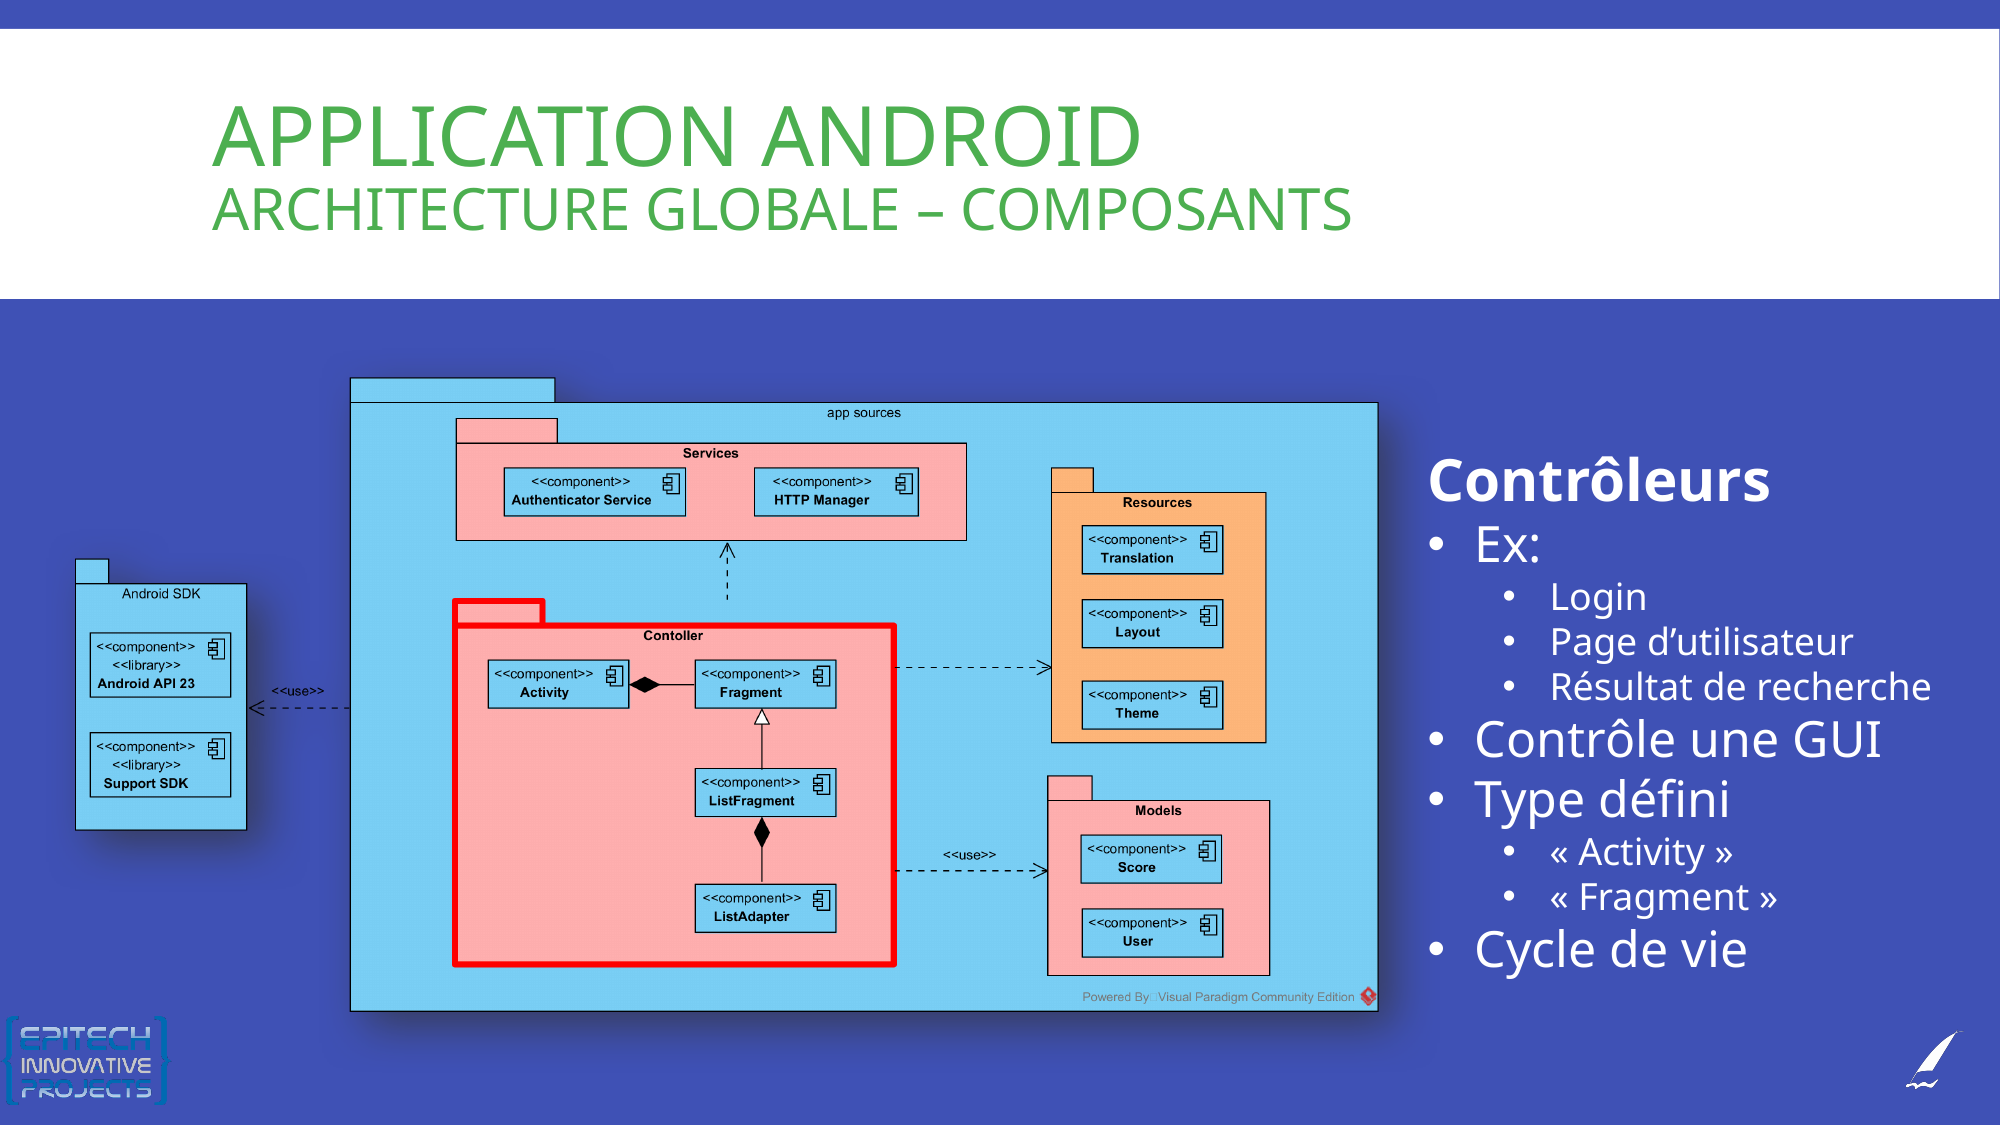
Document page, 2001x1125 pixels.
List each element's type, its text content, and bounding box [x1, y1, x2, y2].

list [72, 374, 1383, 1018]
picture [0, 1016, 172, 1105]
title Application Android Architecture Globale – Composants [197, 46, 1803, 295]
text_box Contrôleurs Ex: Login Page d’utilisateur Résultat de recherche Contrôle une GUI Type défini « Activity » « Fragment » Cycle de vie [1412, 435, 1948, 986]
picture [1869, 994, 2000, 1125]
